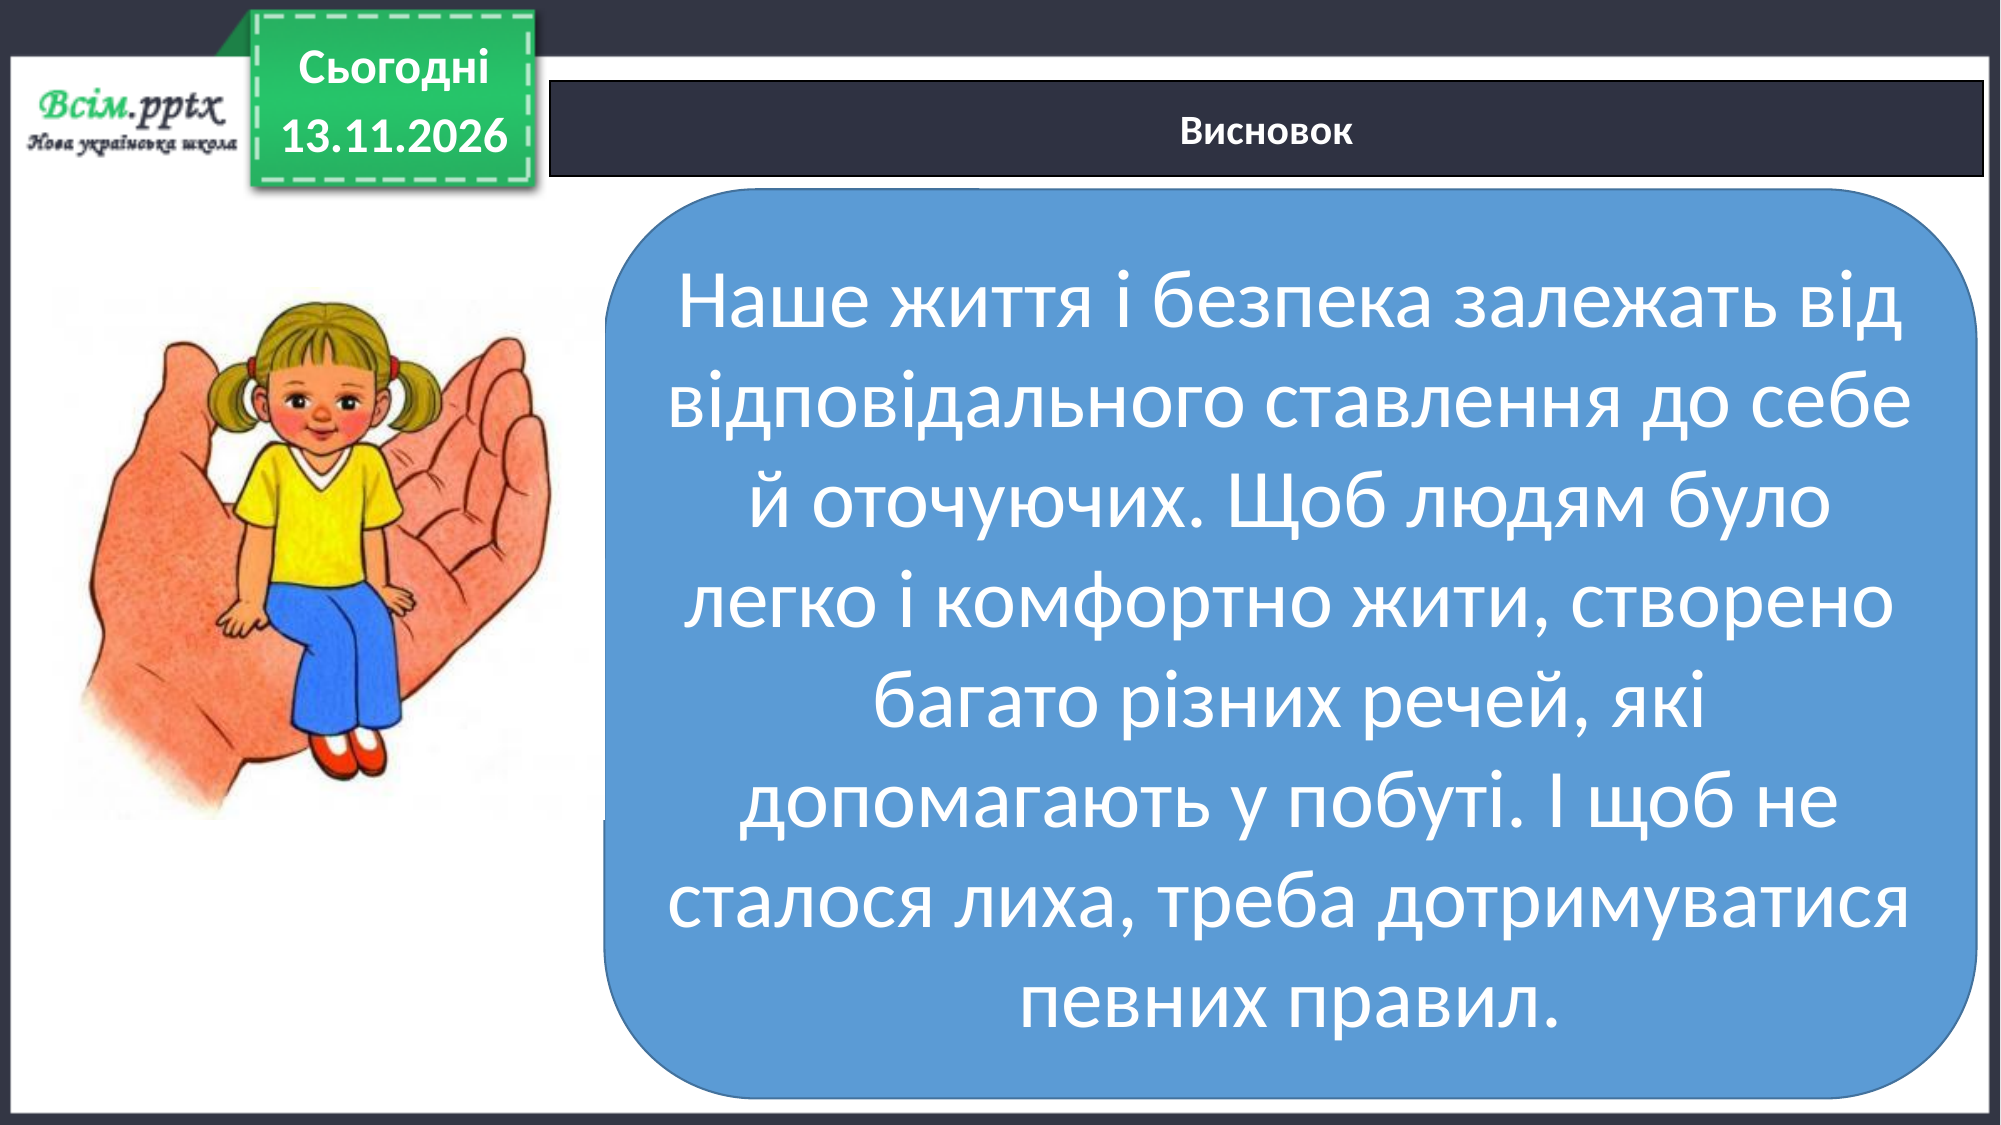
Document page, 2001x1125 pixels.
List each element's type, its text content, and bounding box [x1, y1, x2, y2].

text_box Висновок [549, 80, 1984, 177]
picture [0, 0, 2001, 1125]
text_box Наше життя і безпека залежать від відповідального ставлення до себе й оточуючих. Щоб людям було легко і комфортно жити, створено багато різних речей, які допомагають у побуті. І щоб не сталося лиха, треба дотримуватися певних правил. [603, 188, 1978, 1100]
text_box Сьогодні [284, 26, 535, 101]
text_box 28.03.2022 [263, 101, 524, 164]
